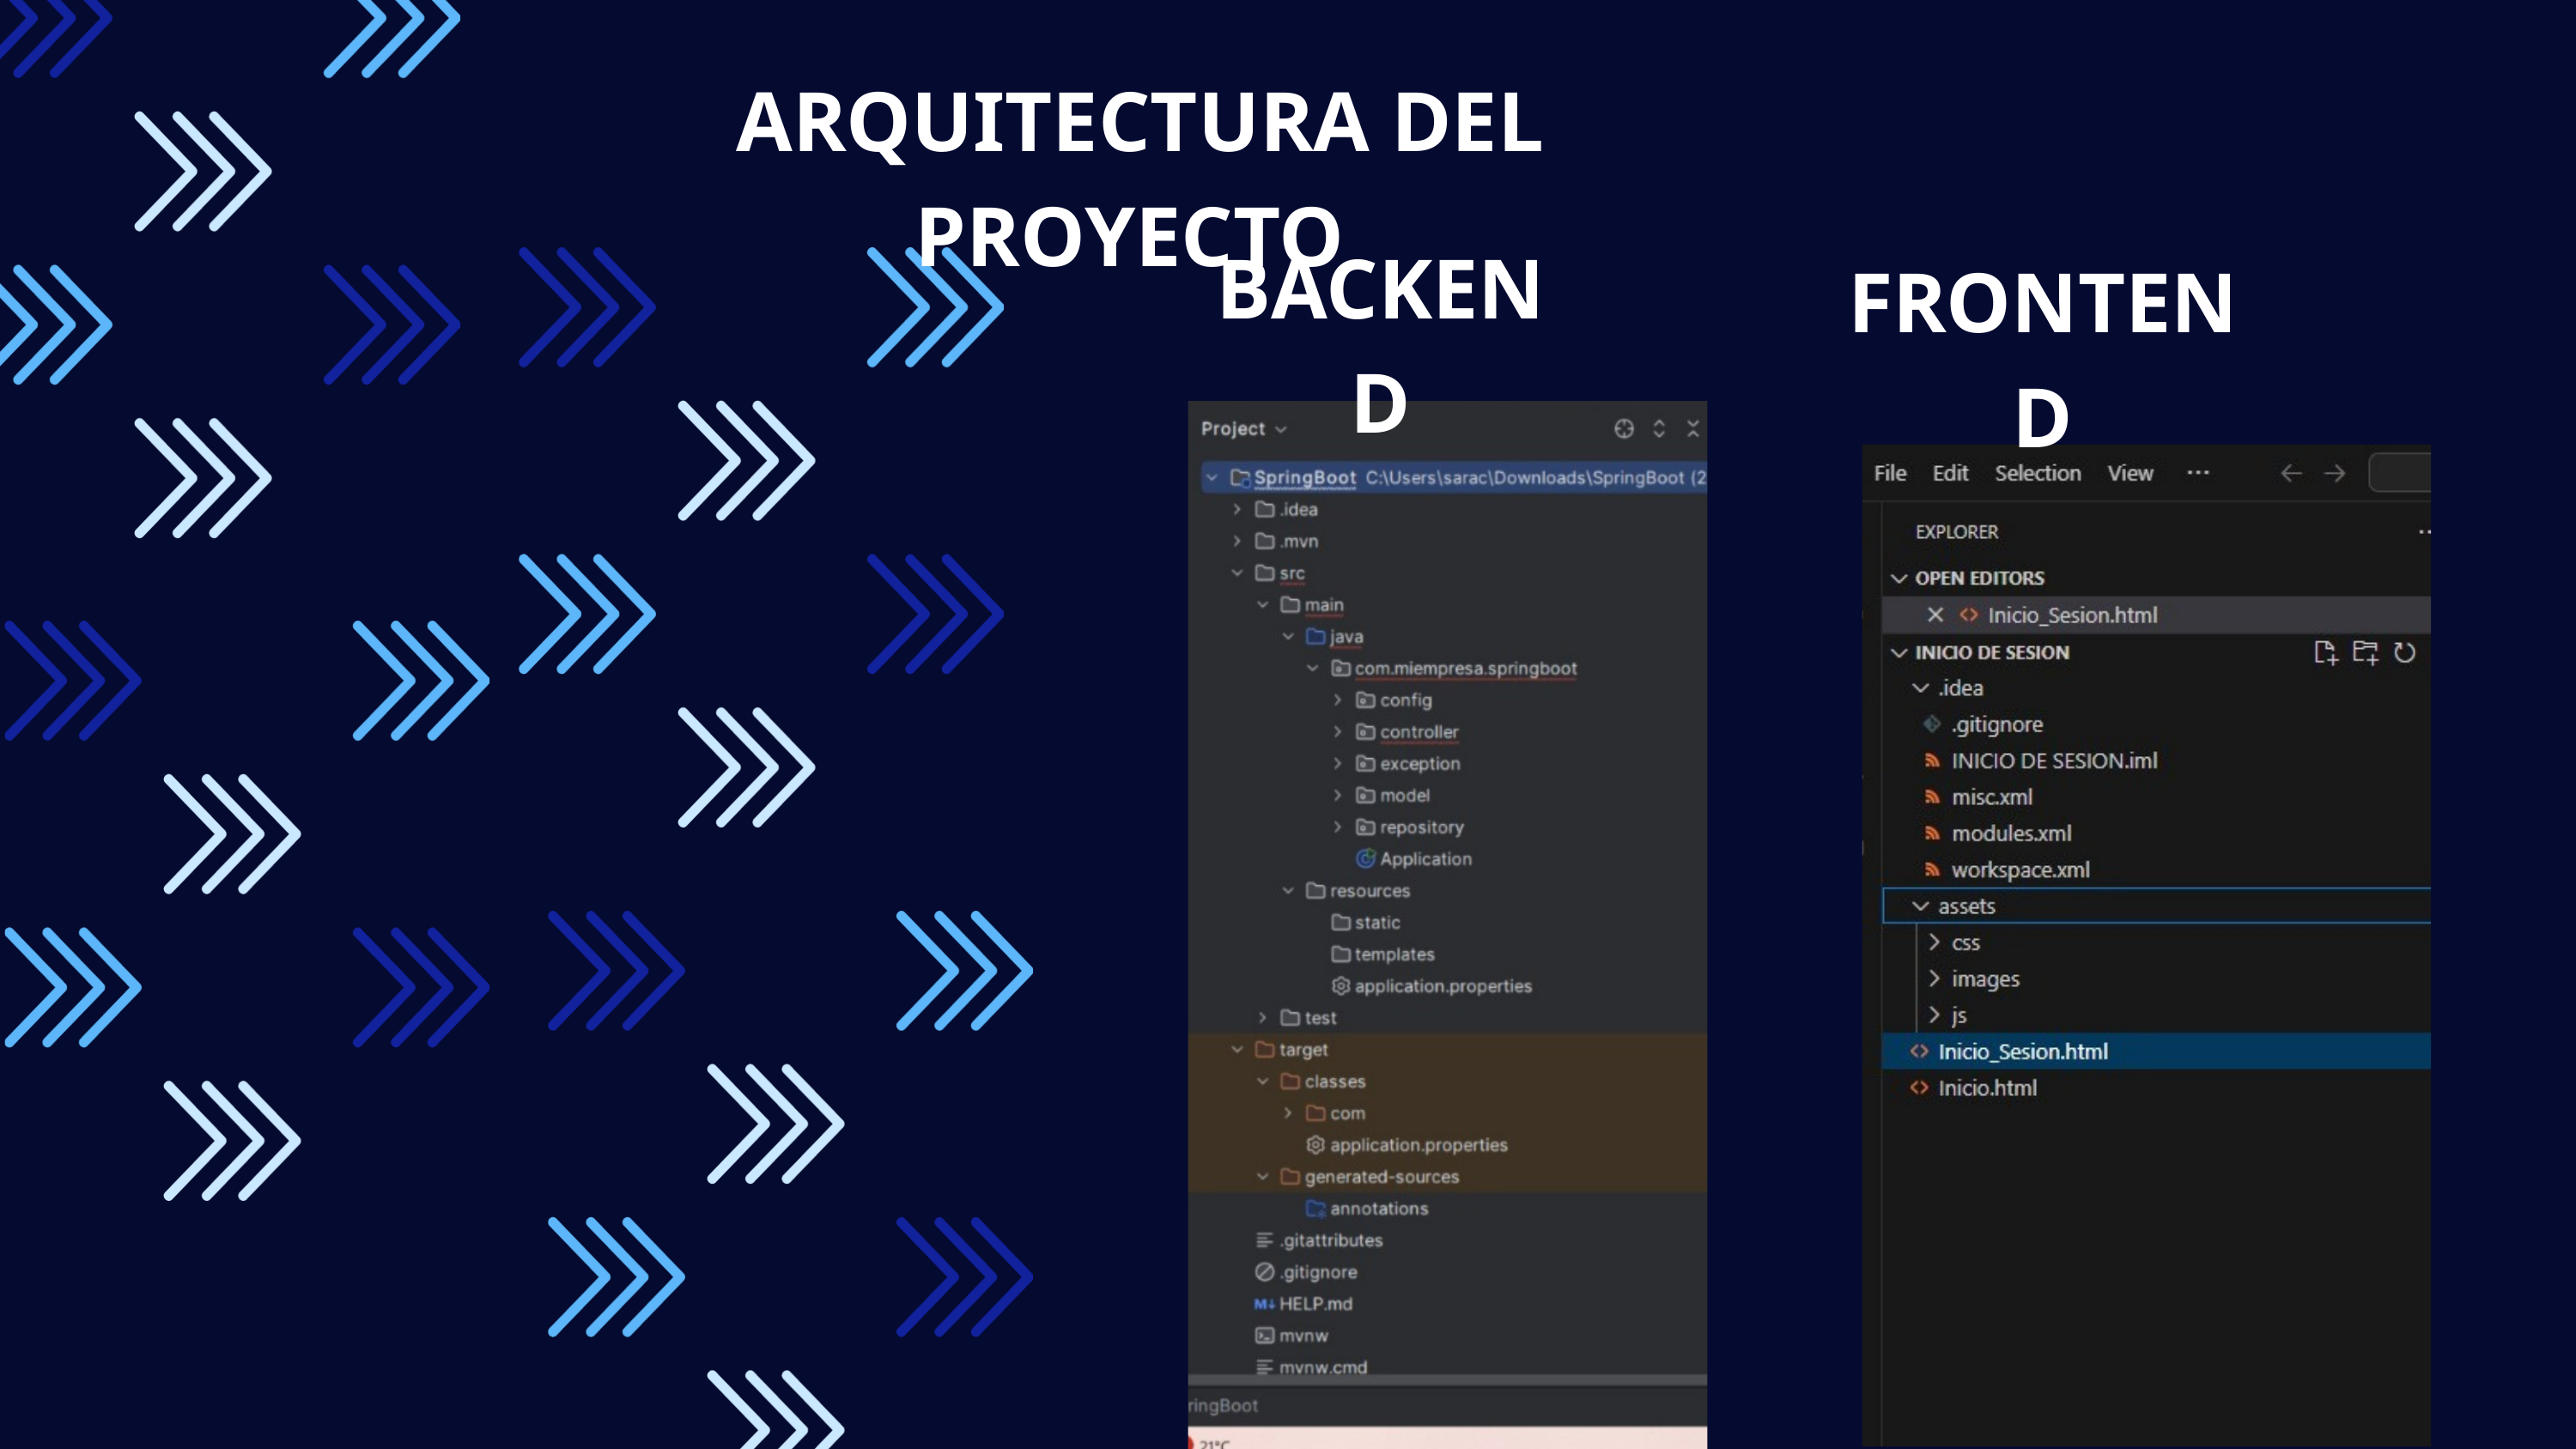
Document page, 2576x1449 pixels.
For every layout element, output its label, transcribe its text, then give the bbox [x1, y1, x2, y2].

text_box [0, 0, 461, 538]
text_box ARQUITECTURA DEL PROYECTO [508, 53, 1751, 283]
text_box FRONTEND [1827, 234, 2258, 464]
text_box [519, 283, 1005, 828]
text_box [548, 911, 1034, 1449]
text_box [1862, 445, 2432, 1446]
text_box BACKEND [1188, 220, 1574, 450]
text_box [4, 621, 490, 1201]
text_box [1188, 401, 1708, 1449]
